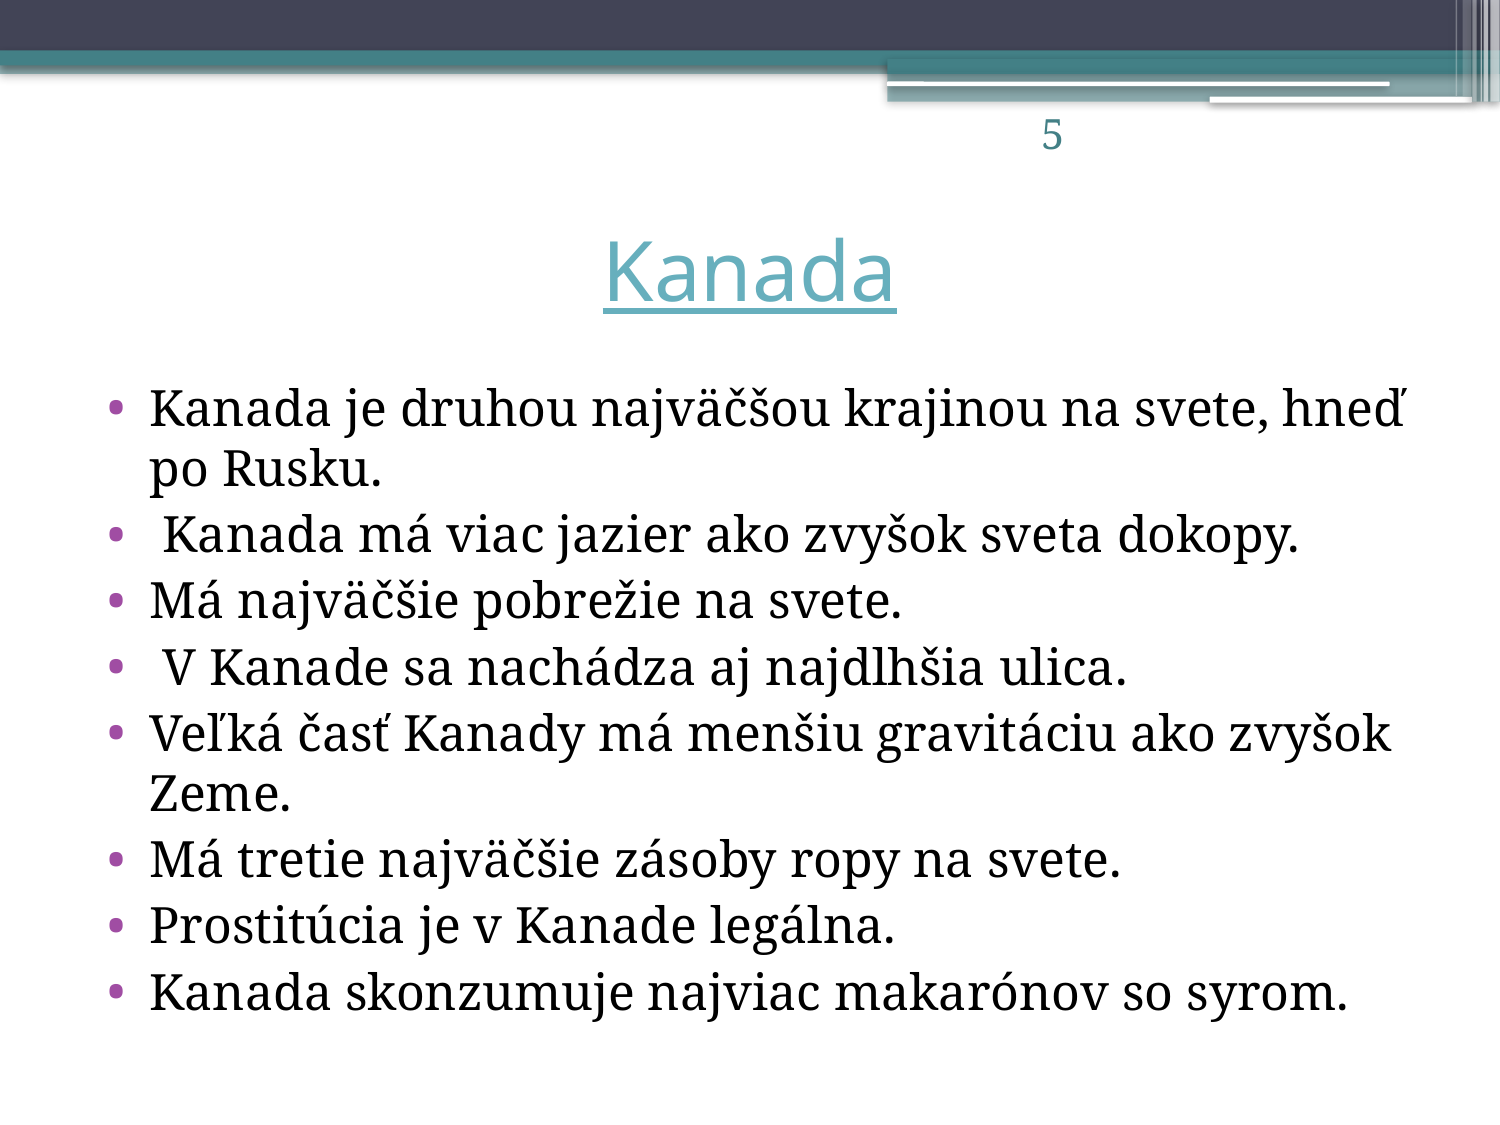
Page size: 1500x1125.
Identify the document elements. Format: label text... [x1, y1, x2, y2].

footer 5 [862, 100, 1080, 176]
list Kanada je druhou najväčšou krajinou na svete, hneď po Rusku. Kanada má viac jazier ako zvyšok sveta dokopy. Má najväčšie pobrežie na svete. V Kanade sa nachádza aj najdlhšia ulica. Veľká časť Kanady má menšiu gravitáciu ako zvyšok Zeme. Má tretie najväčšie zásoby ropy na svete. Prostitúcia je v Kanade legálna. Kanada skonzumuje najviac makarónov so syrom. [75, 368, 1425, 1079]
title Kanada [75, 187, 1425, 363]
